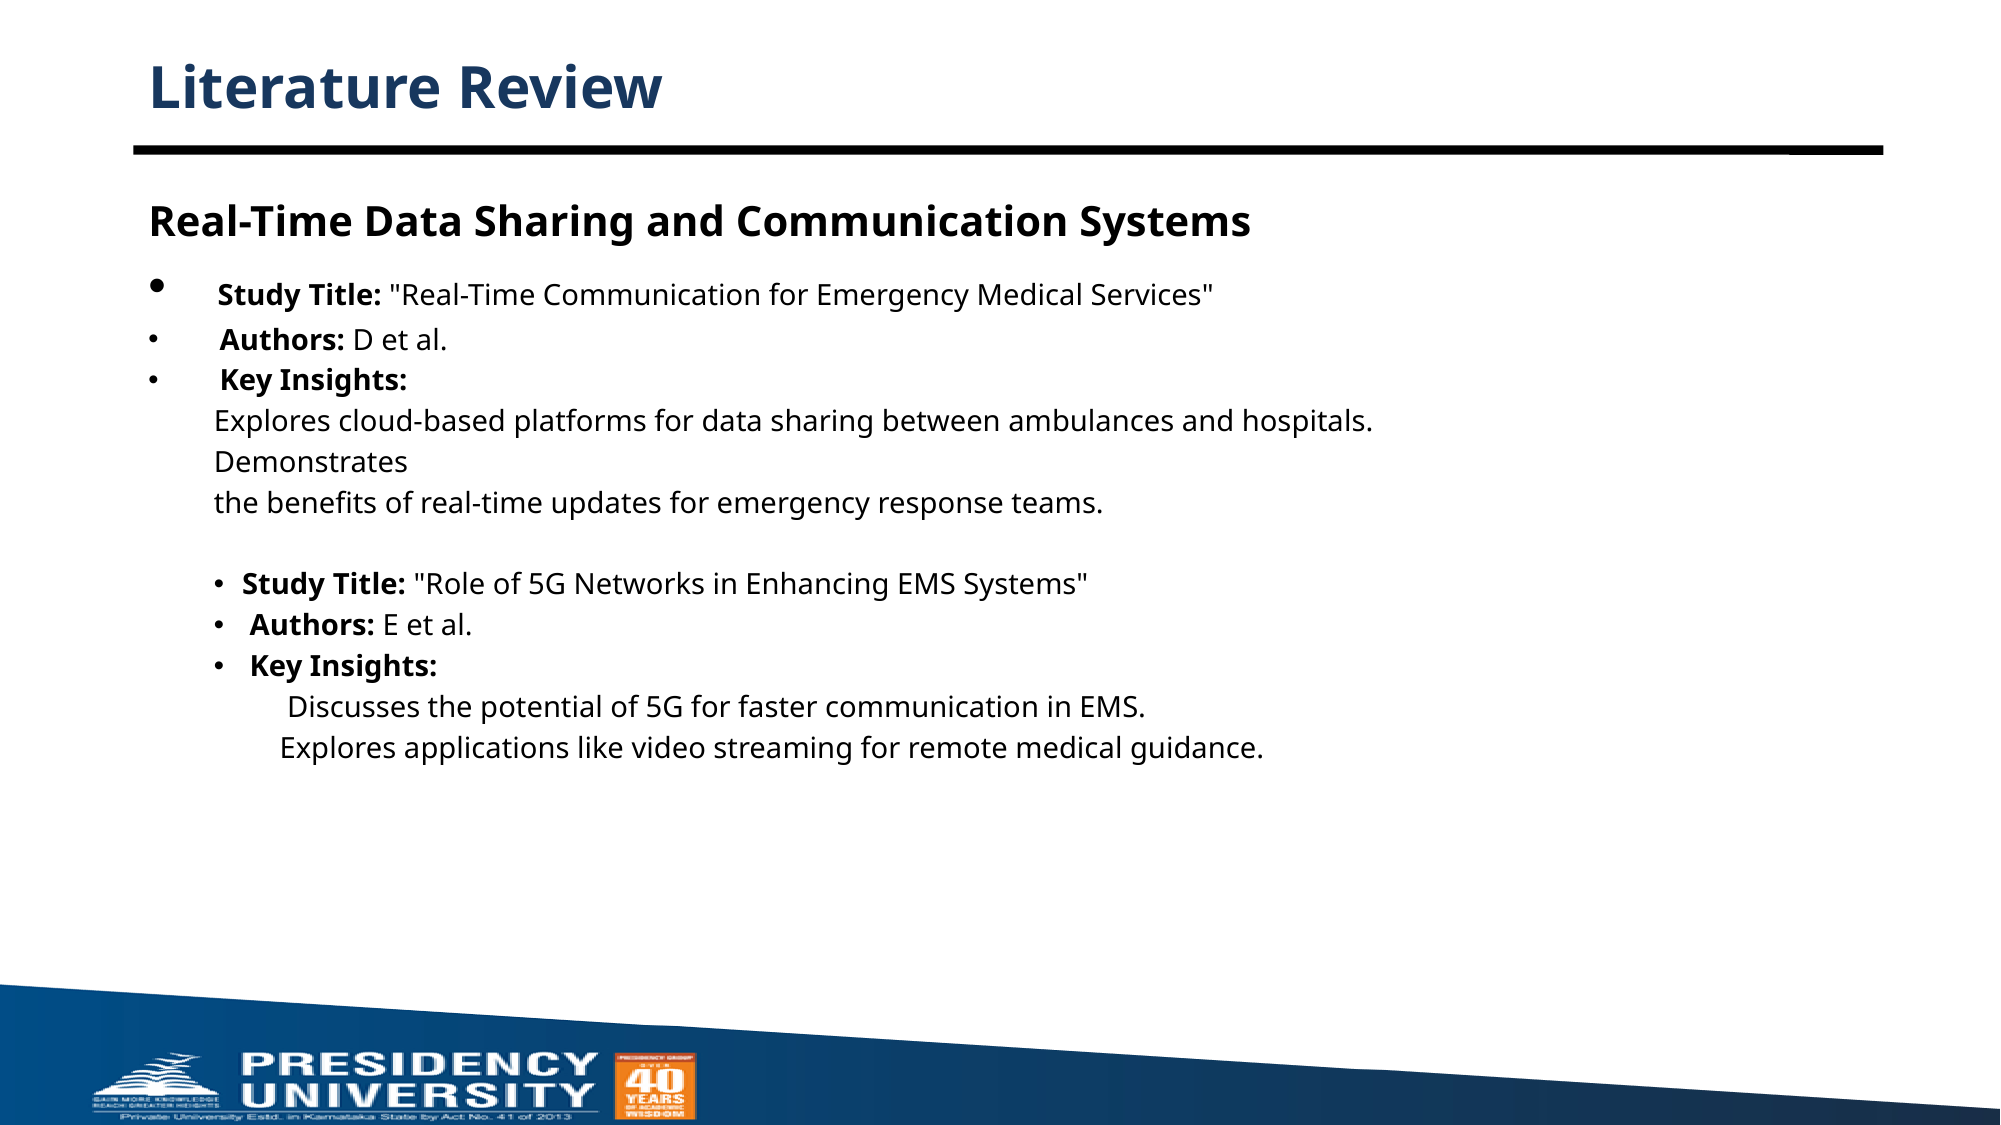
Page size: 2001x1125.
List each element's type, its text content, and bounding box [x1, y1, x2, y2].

title Literature Review [133, 45, 1884, 125]
list Real-Time Data Sharing and Communication Systems Study Title: "Real-Time Communication for Emergency Medical Services" Authors: D et al. Key Insights: Explores cloud-based platforms for data sharing between ambulances and hospitals. Demonstrates the benefits of real-time updates for emergency response teams. Study Title: "Role of 5G Networks in Enhancing EMS Systems" Authors: E et al. Key Insights: Discusses the potential of 5G for faster communication in EMS. Explores applications like video streaming for remote medical guidance. [133, 187, 1884, 1000]
picture [0, 982, 2000, 1125]
